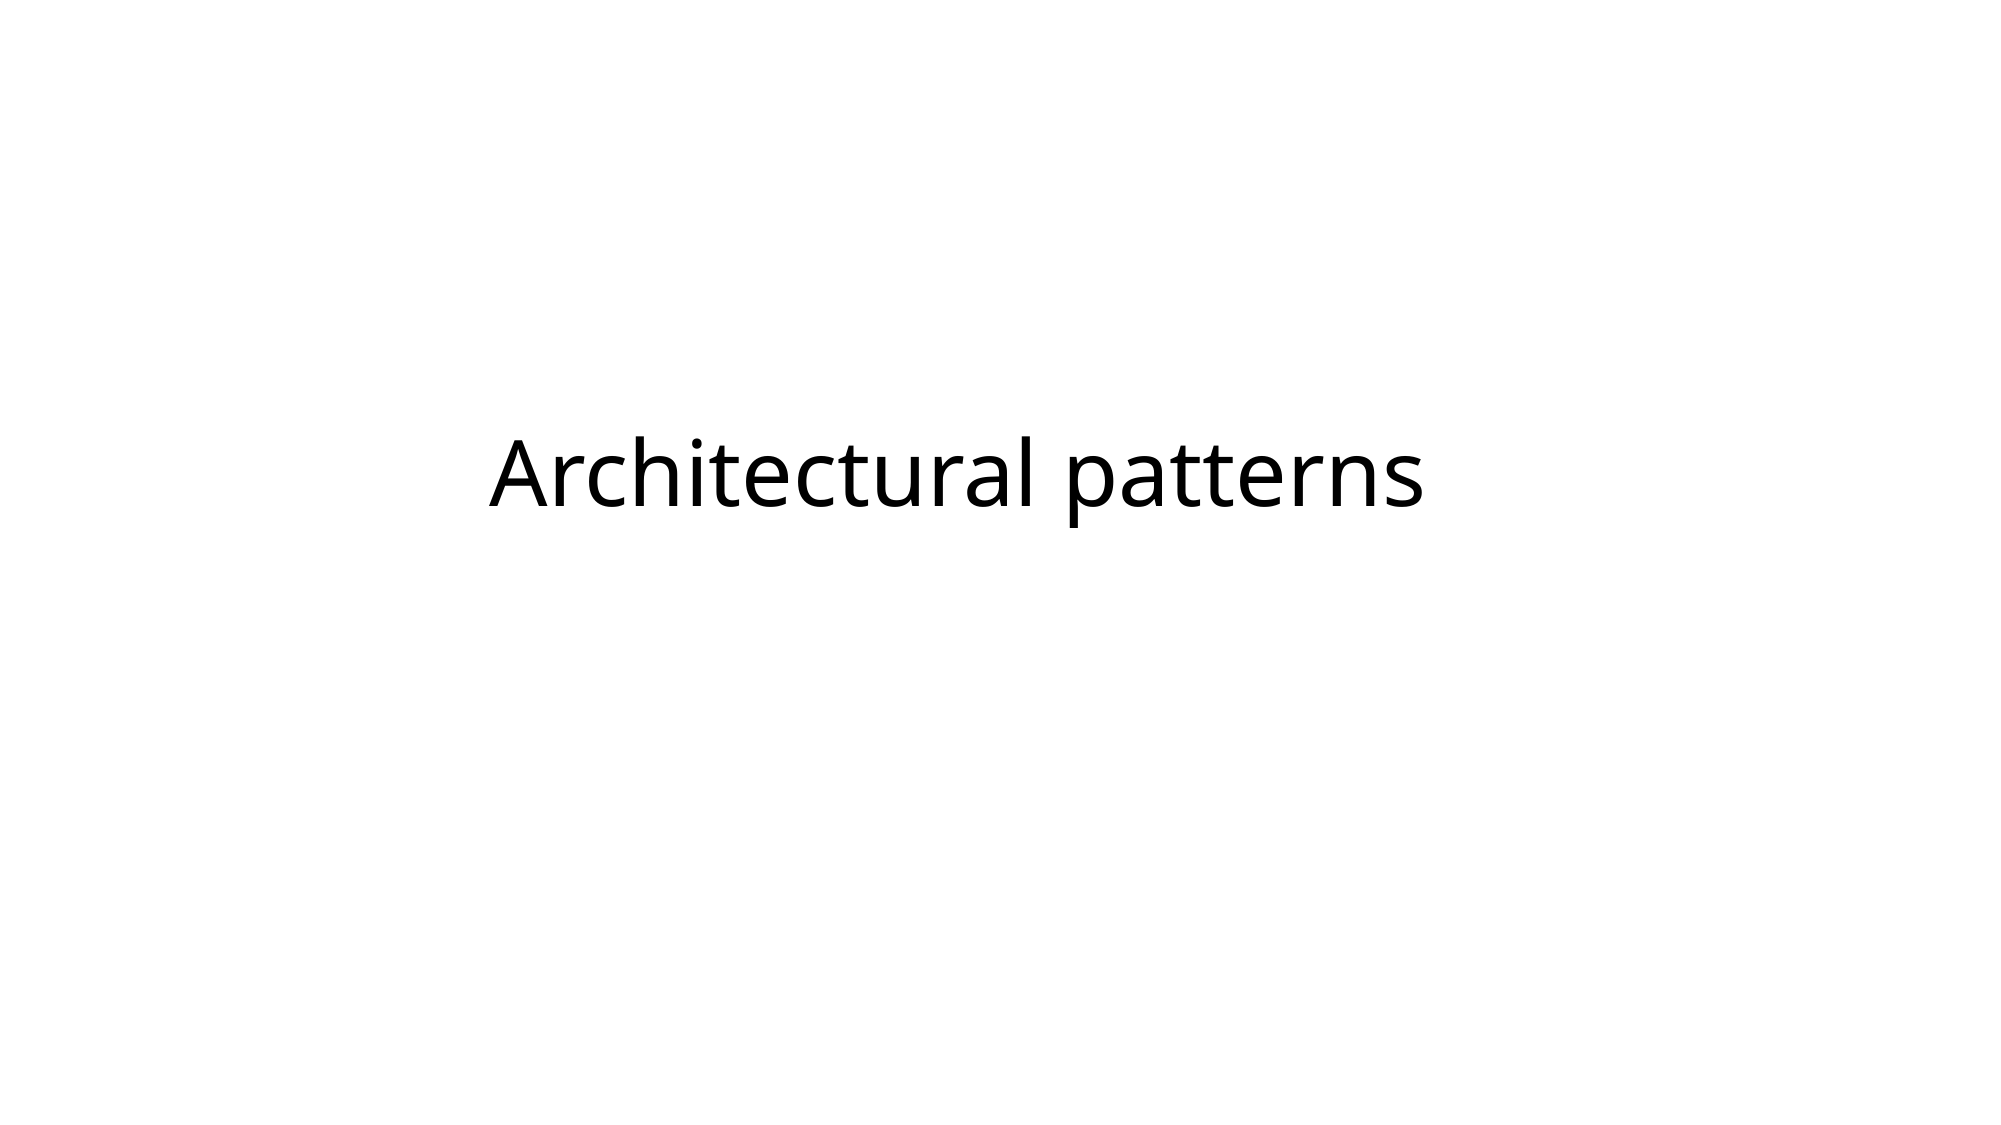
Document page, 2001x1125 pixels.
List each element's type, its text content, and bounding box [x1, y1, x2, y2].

title Architectural patterns [474, 368, 1492, 586]
